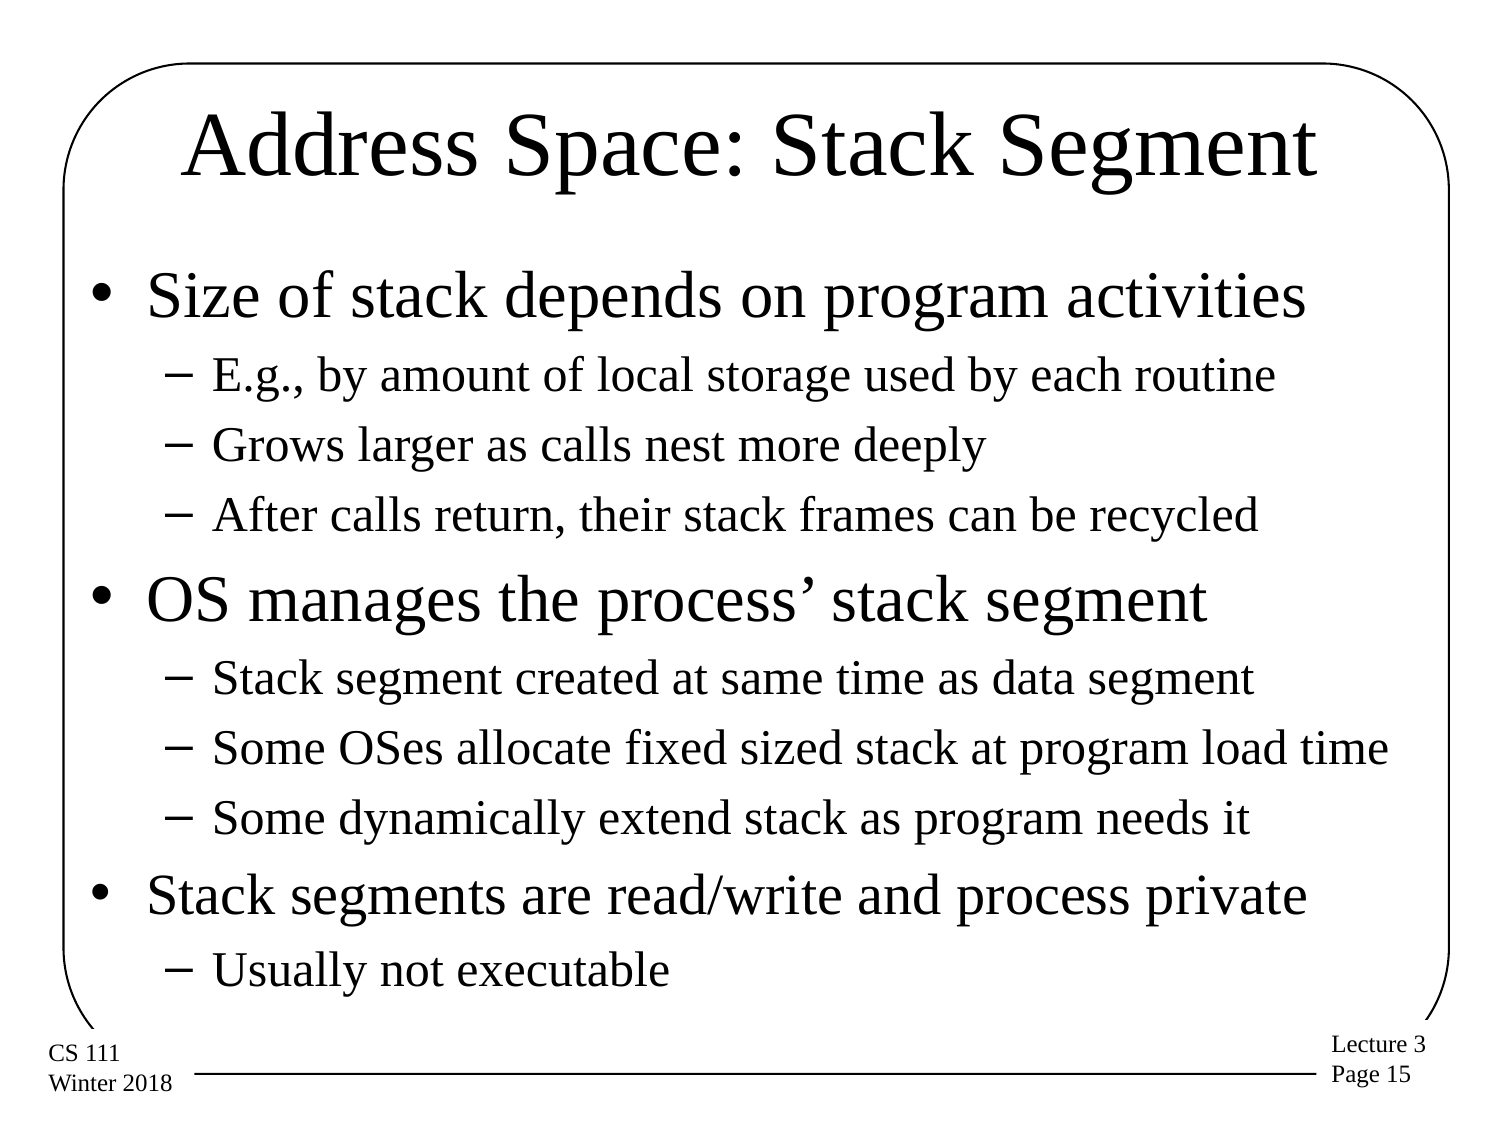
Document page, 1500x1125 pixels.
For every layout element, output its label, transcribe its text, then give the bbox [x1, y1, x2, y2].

title Address Space: Stack Segment [74, 44, 1426, 233]
list Size of stack depends on program activities E.g., by amount of local storage used by each routine Grows larger as calls nest more deeply After calls return, their stack frames can be recycled OS manages the process’ stack segment Stack segment created at same time as data segment Some OSes allocate fixed sized stack at program load time Some dynamically extend stack as program needs it Stack segments are read/write and process private Usually not executable [74, 243, 1426, 987]
